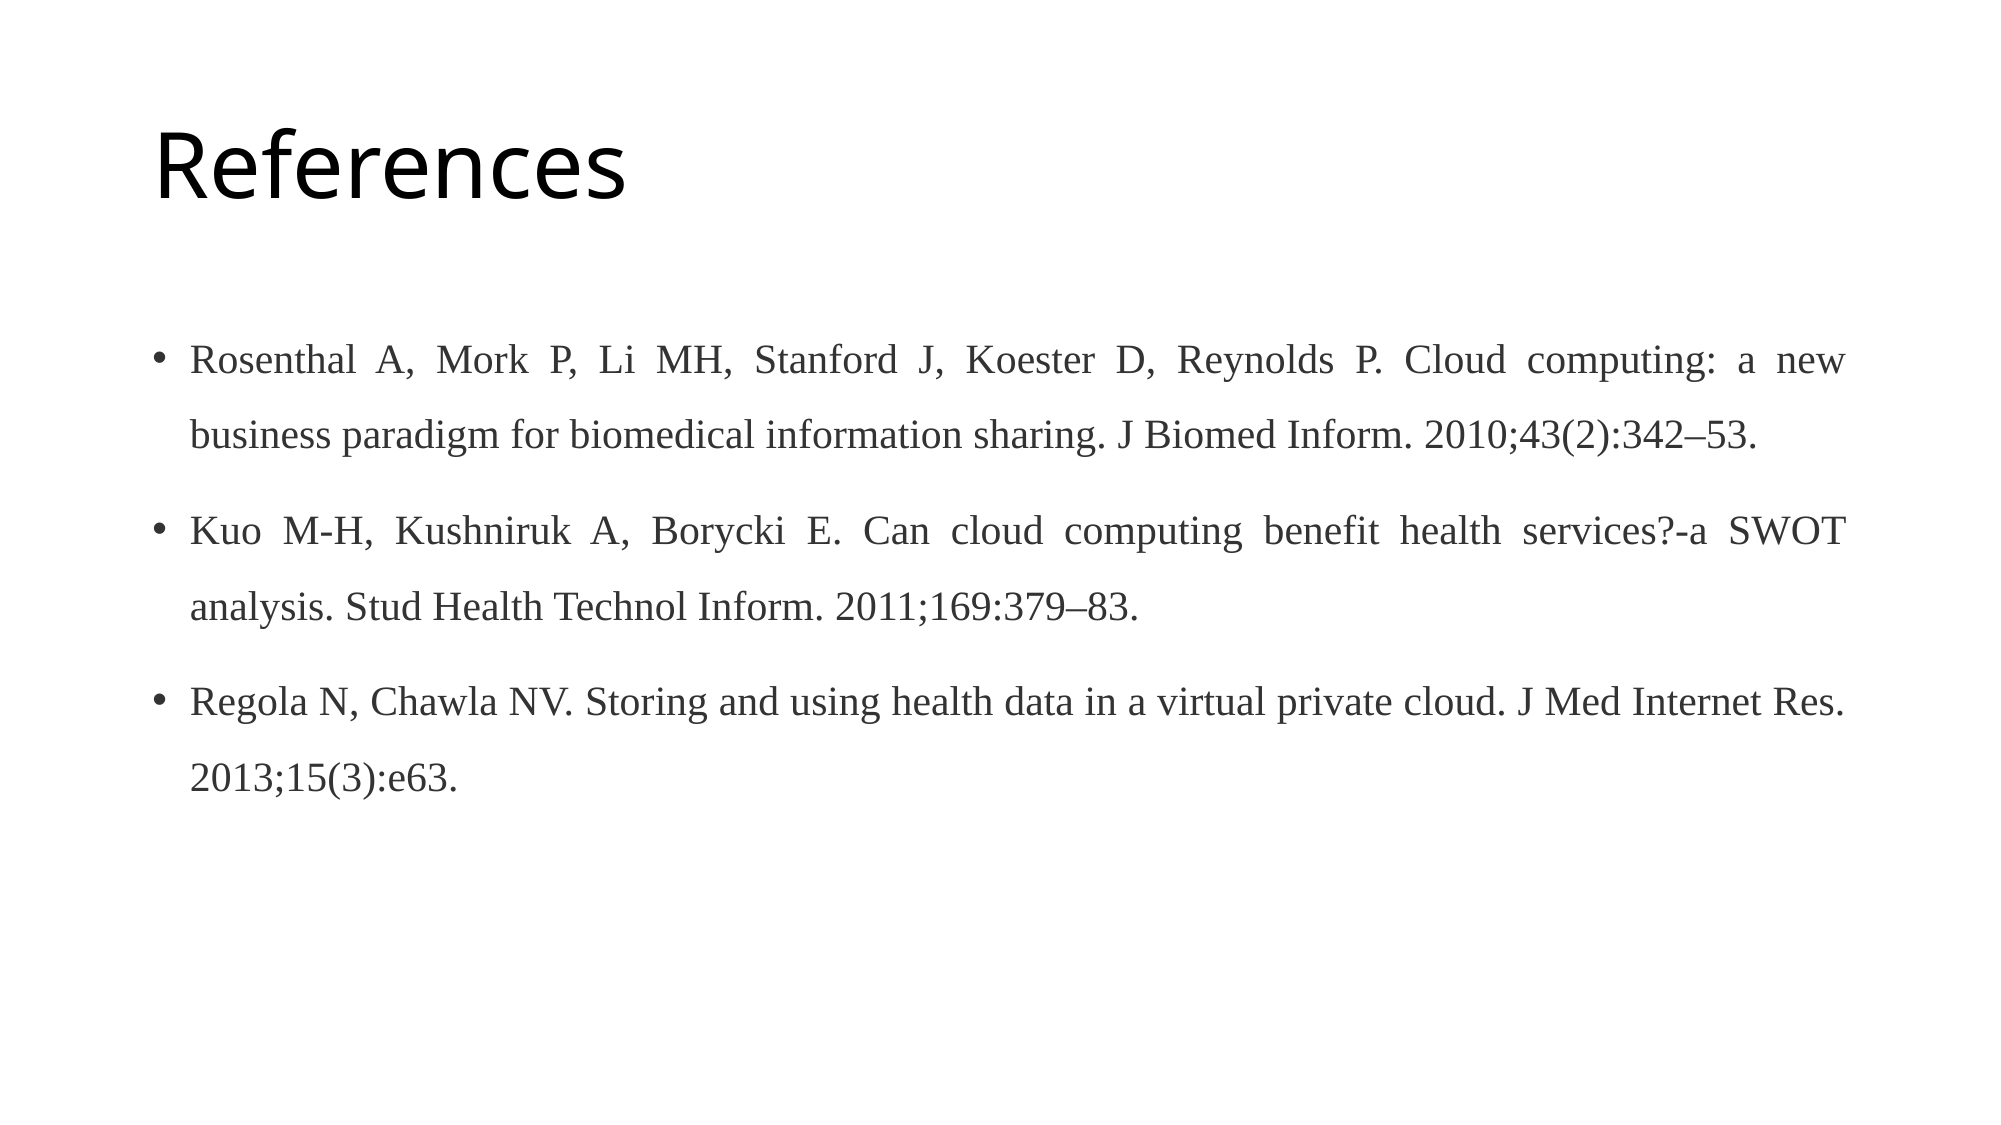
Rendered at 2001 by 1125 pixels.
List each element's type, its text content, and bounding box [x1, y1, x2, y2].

list Rosenthal A, Mork P, Li MH, Stanford J, Koester D, Reynolds P. Cloud computing: a new business paradigm for biomedical information sharing. J Biomed Inform. 2010;43(2):342–53. Kuo M-H, Kushniruk A, Borycki E. Can cloud computing benefit health services?-a SWOT analysis. Stud Health Technol Inform. 2011;169:379–83. Regola N, Chawla NV. Storing and using health data in a virtual private cloud. J Med Internet Res. 2013;15(3):e63. [137, 299, 1863, 1014]
title References [137, 59, 1863, 278]
